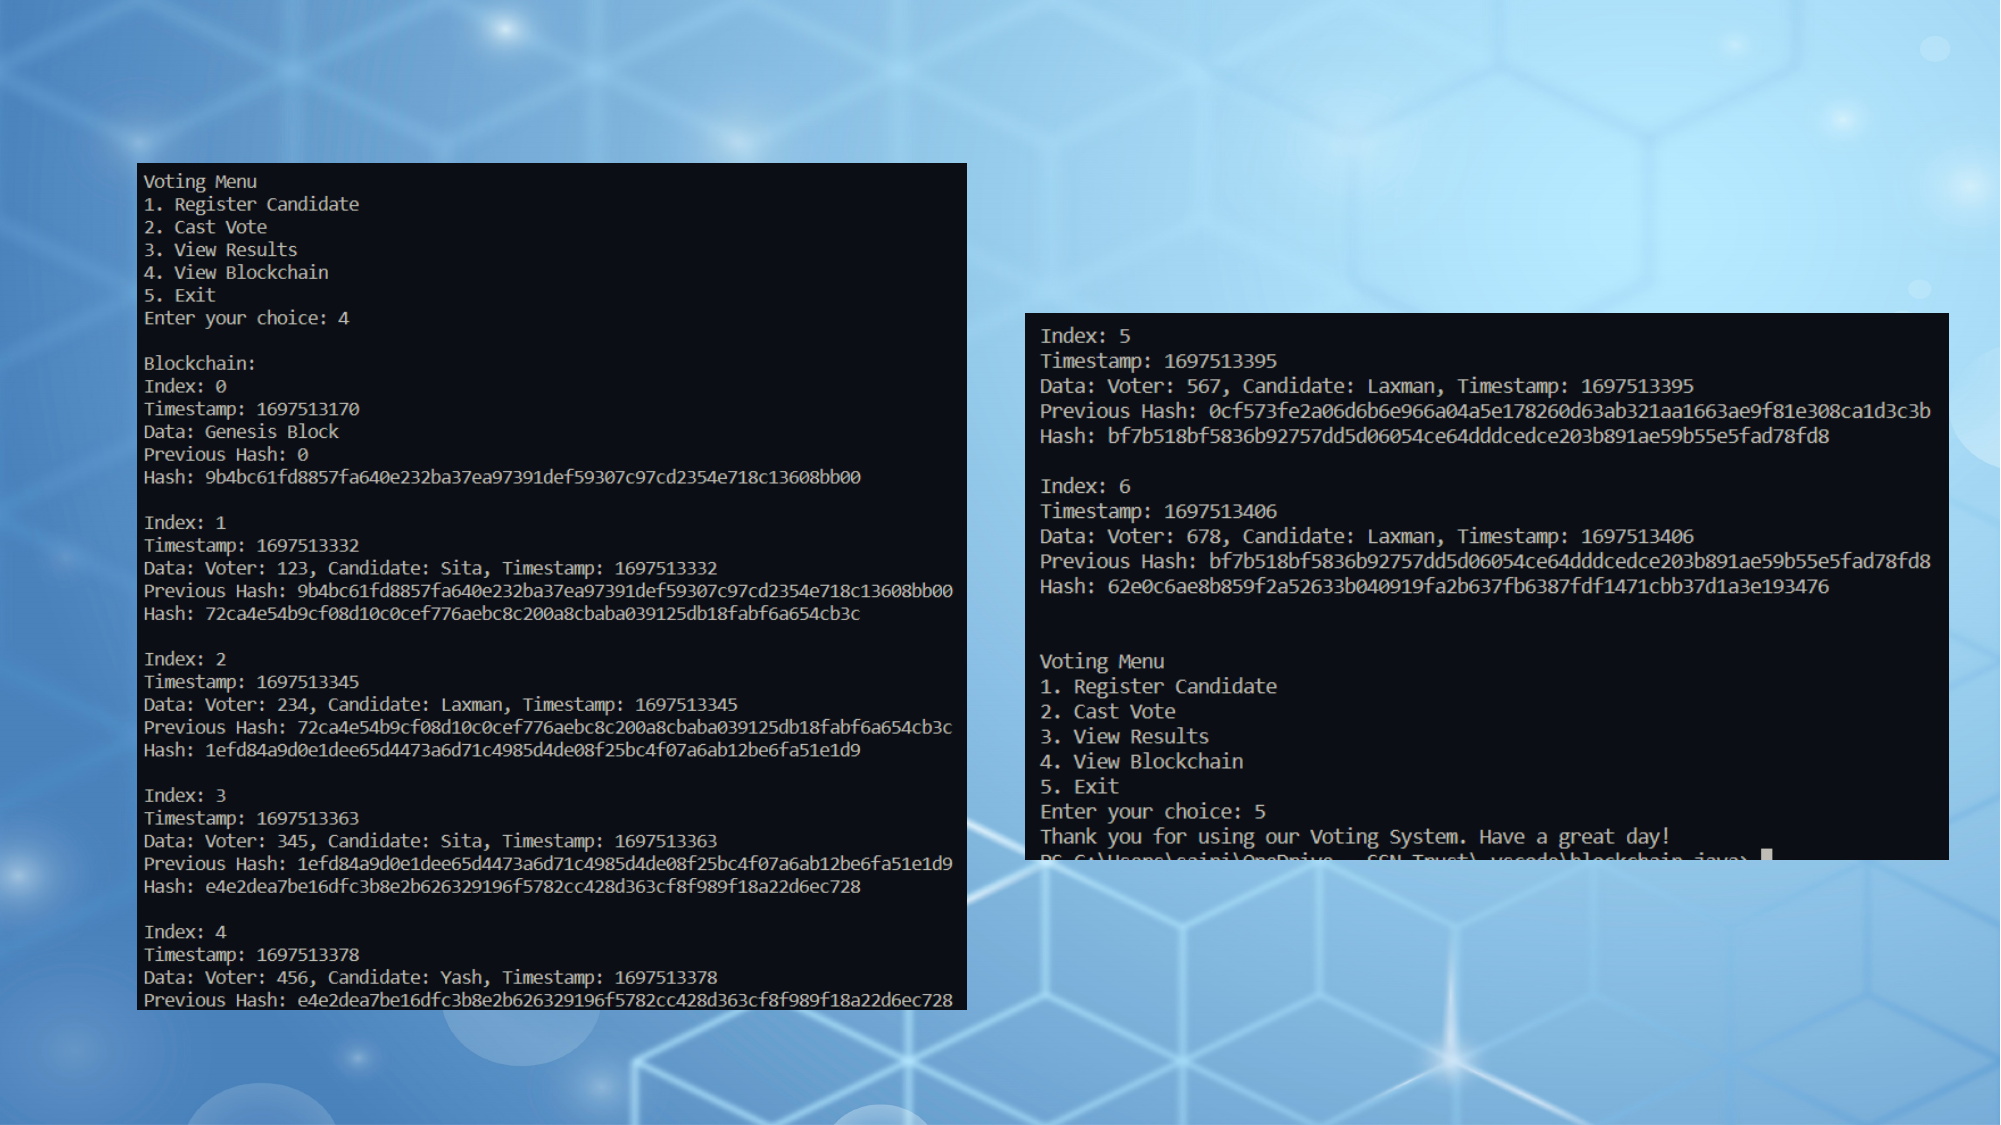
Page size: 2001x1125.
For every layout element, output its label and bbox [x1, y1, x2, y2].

picture [0, 0, 2000, 1125]
list [137, 163, 967, 1010]
